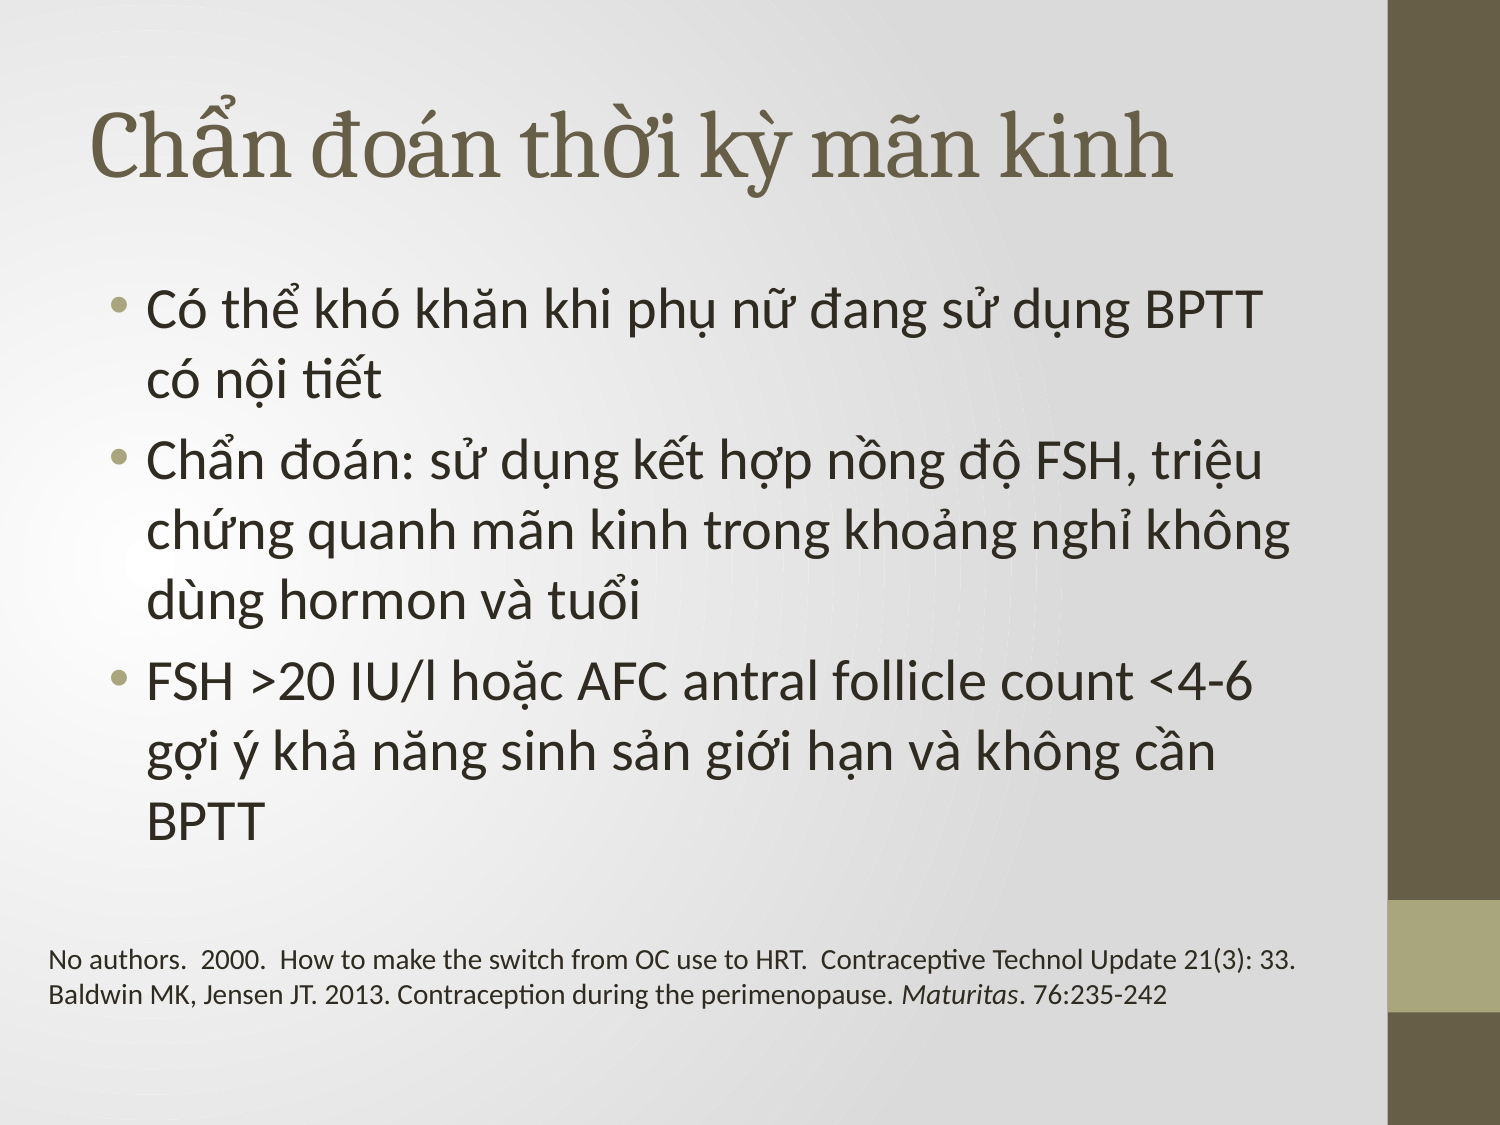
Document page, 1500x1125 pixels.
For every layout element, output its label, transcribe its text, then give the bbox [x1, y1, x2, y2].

title Chẩn đoán thời kỳ mãn kinh [75, 45, 1325, 233]
text_box No authors. 2000. How to make the switch from OC use to HRT. Contraceptive Technol Update 21(3): 33. Baldwin MK, Jensen JT. 2013. Contraception during the perimenopause. Maturitas. 76:235-242 [33, 933, 1353, 1053]
list Có thể khó khăn khi phụ nữ đang sử dụng BPTT có nội tiết Chẩn đoán: sử dụng kết hợp nồng độ FSH, triệu chứng quanh mãn kinh trong khoảng nghỉ không dùng hormon và tuổi FSH >20 IU/l hoặc AFC antral follicle count <4-6 gợi ý khả năng sinh sản giới hạn và không cần BPTT [75, 262, 1325, 933]
